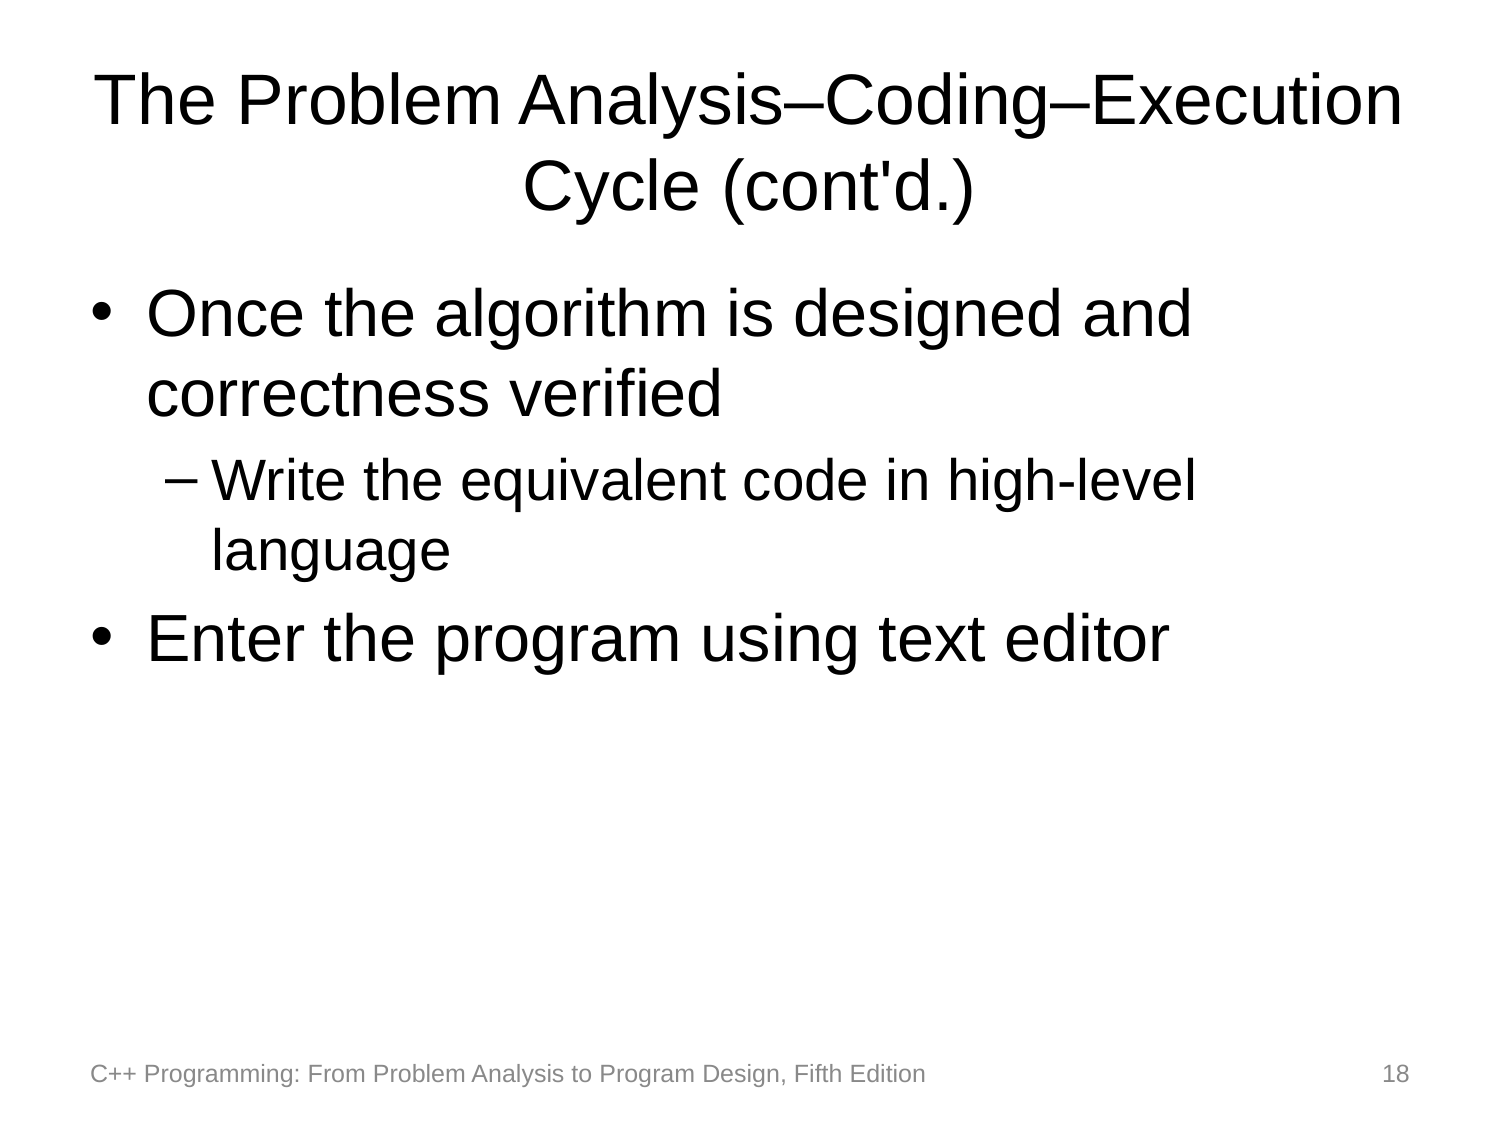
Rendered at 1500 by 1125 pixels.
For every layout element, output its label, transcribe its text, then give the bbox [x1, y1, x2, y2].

footer C++ Programming: From Problem Analysis to Program Design, Fifth Edition [75, 1042, 988, 1103]
slide_number 18 [1074, 1042, 1425, 1103]
list Once the algorithm is designed and correctness verified Write the equivalent code in high-level language Enter the program using text editor [74, 262, 1426, 1006]
title The Problem Analysis–Coding–Execution Cycle (cont'd.) [74, 44, 1426, 233]
